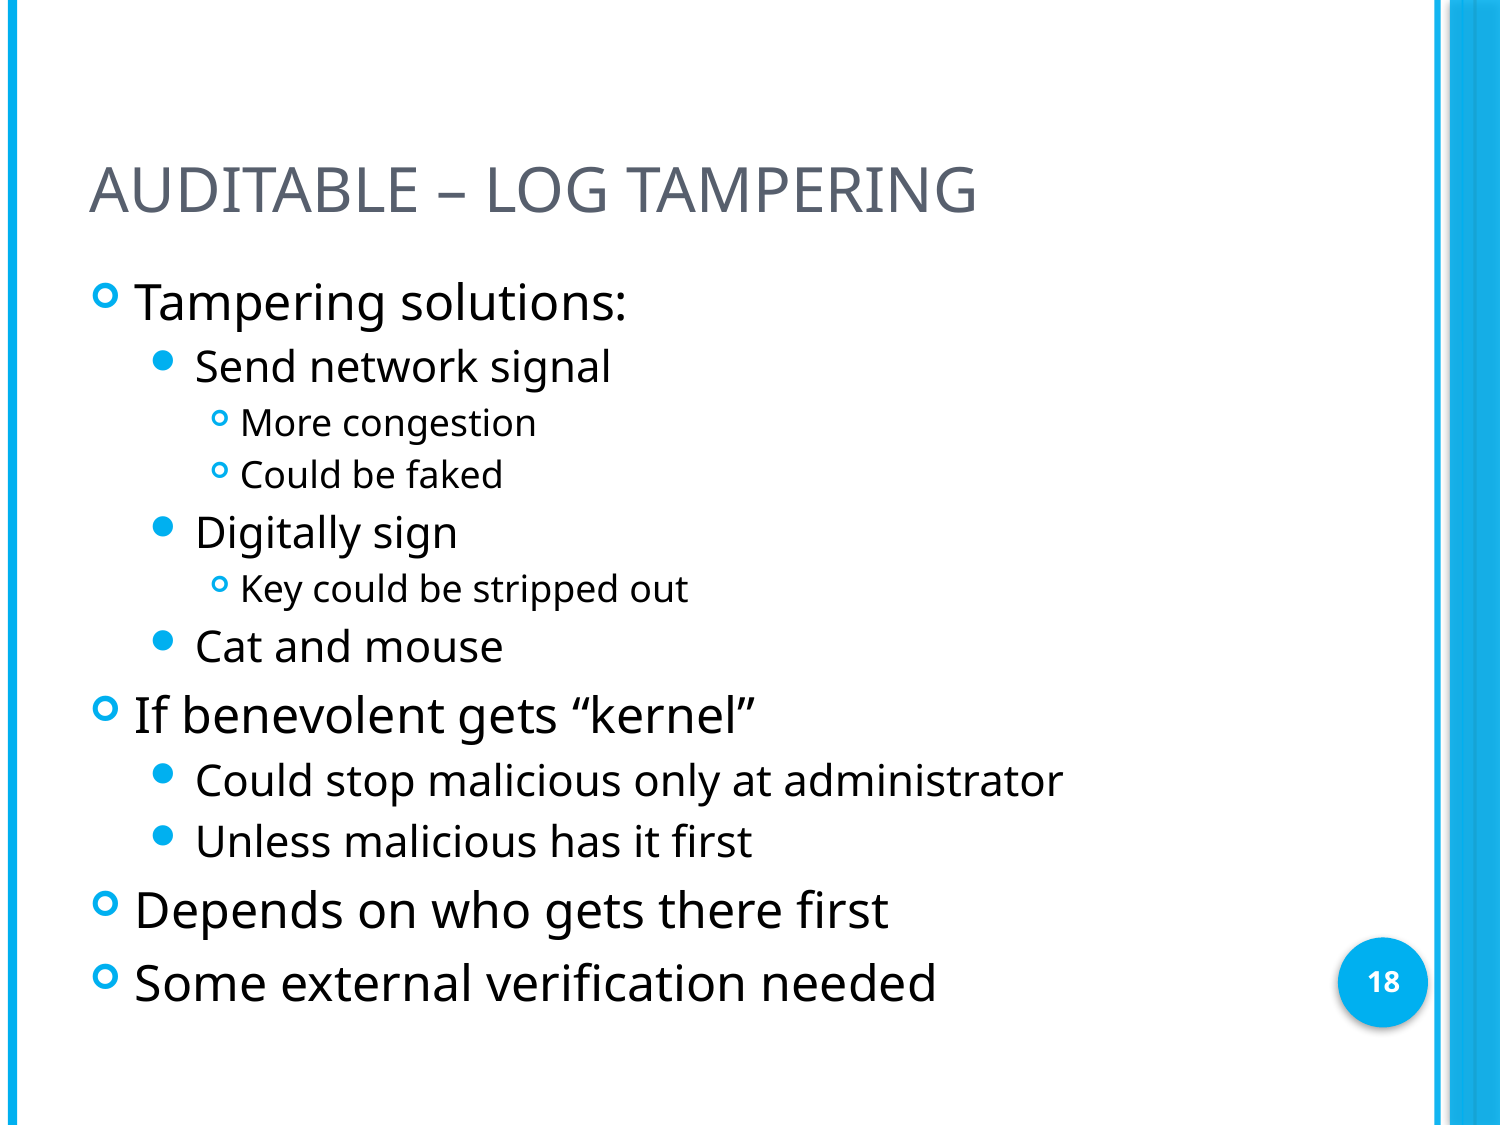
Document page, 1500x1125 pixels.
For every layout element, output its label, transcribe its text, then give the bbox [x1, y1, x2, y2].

title Auditable – Log Tampering [75, 45, 1300, 233]
slide_number 18 [1333, 940, 1434, 1027]
list Tampering solutions: Send network signal More congestion Could be faked Digitally sign Key could be stripped out Cat and mouse If benevolent gets “kernel” Could stop malicious only at administrator Unless malicious has it first Depends on who gets there first Some external verification needed [75, 262, 1300, 1062]
